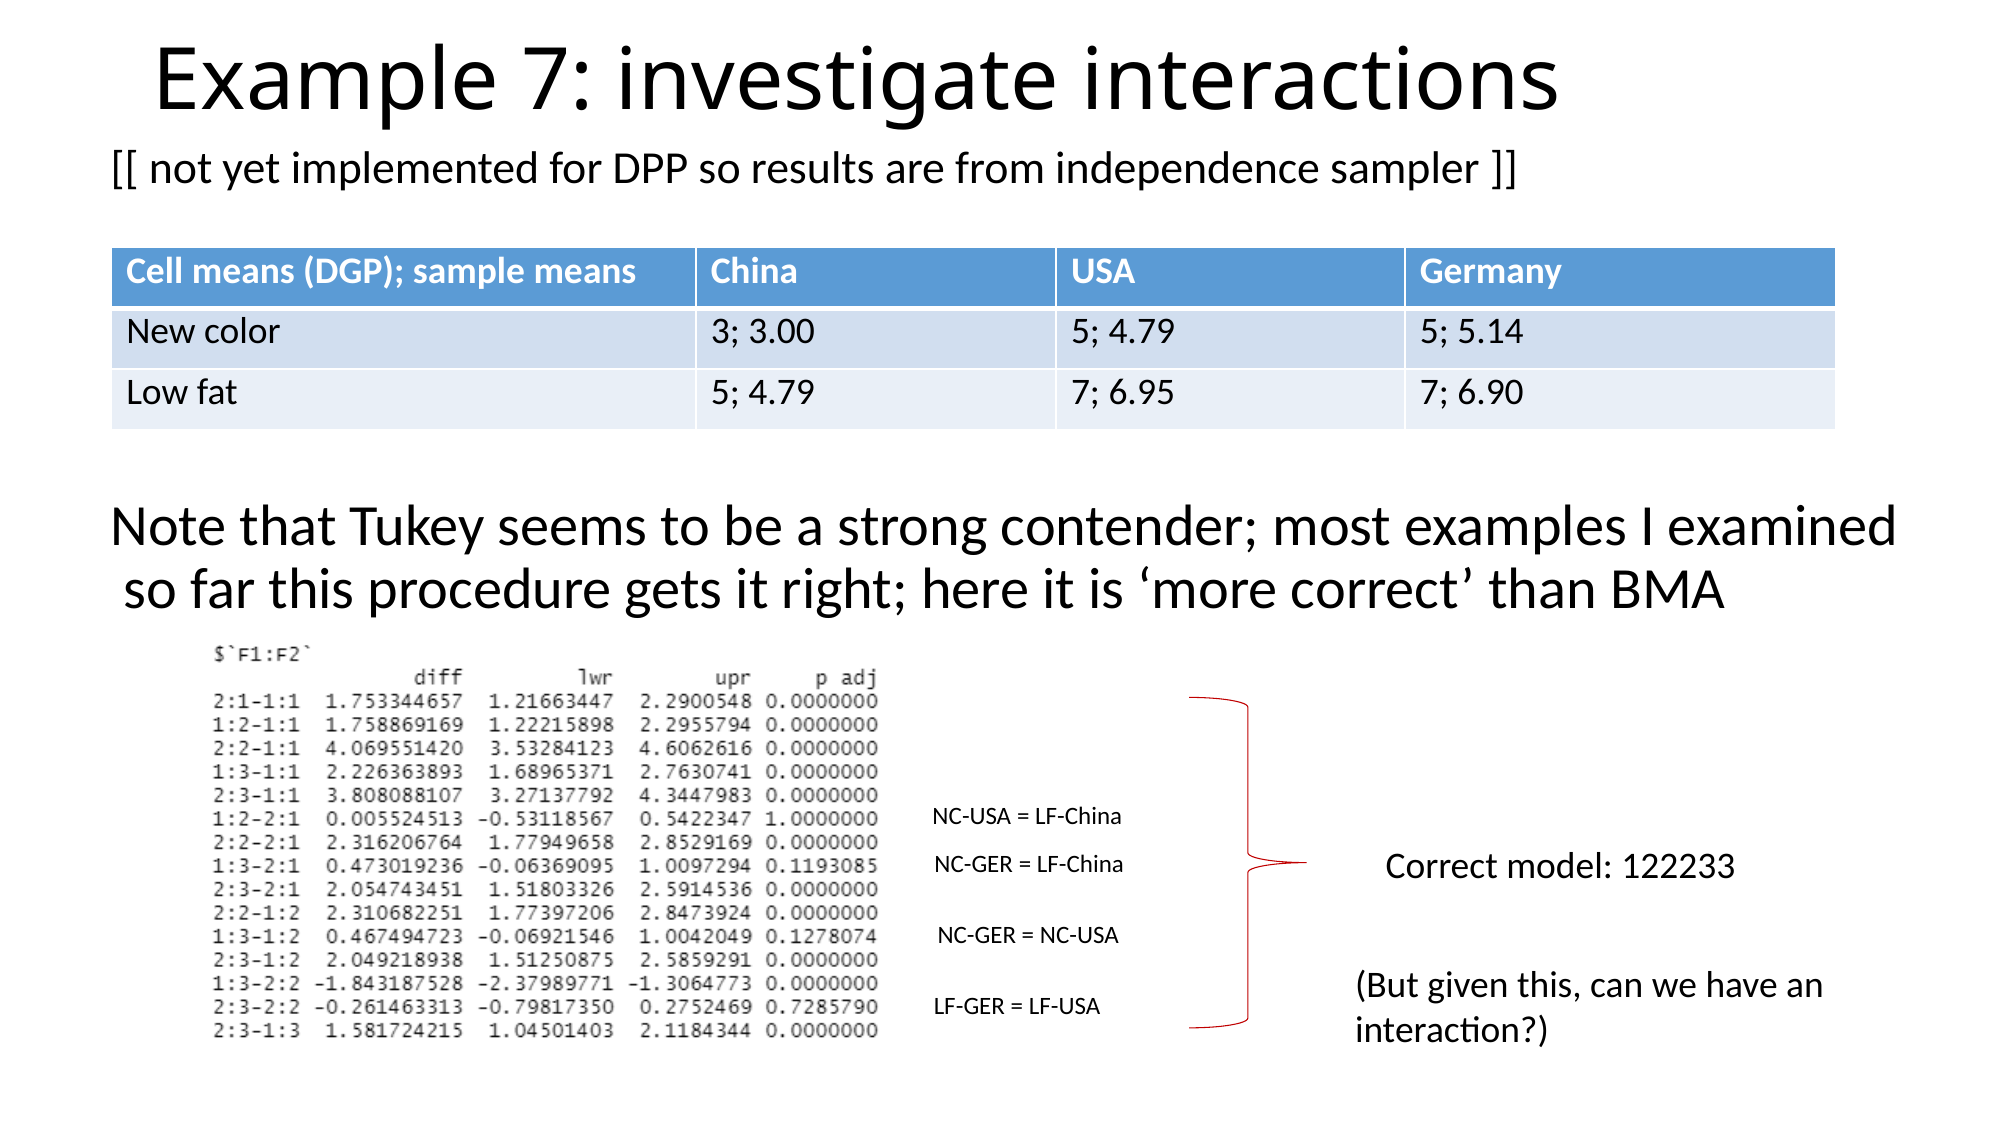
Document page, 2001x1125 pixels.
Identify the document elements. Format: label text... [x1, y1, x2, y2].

table_header Germany [1406, 248, 1835, 306]
text_box NC-USA = LF-China [917, 791, 1138, 837]
text_box NC-GER = LF-China [919, 839, 1140, 885]
table_header USA [1057, 248, 1404, 306]
text_box LF-GER = LF-USA [919, 982, 1116, 1028]
text_box Correct model: 122233 [1370, 833, 1751, 893]
table_cell 3; 3.00 [697, 311, 1055, 368]
list [[ not yet implemented for DPP so results are from independence sampler ]] Note that Tukey seems to be a strong contender; most examples I examined so far this procedure gets it right; here it is ‘more correct’ than BMA [95, 136, 1919, 1089]
table_cell Low fat [112, 370, 695, 429]
table_header China [697, 248, 1055, 306]
table_cell 5; 5.14 [1406, 311, 1835, 368]
table_cell 5; 4.79 [697, 370, 1055, 429]
text_box [1189, 696, 1307, 1029]
table_header Cell means (DGP); sample means [112, 248, 695, 306]
text_box NC-GER = NC-USA [922, 911, 1135, 957]
text_box (But given this, can we have an interaction?) [1340, 952, 1898, 1057]
table_cell New color [112, 311, 695, 368]
table_cell 7; 6.90 [1406, 370, 1835, 429]
picture [206, 633, 890, 1061]
title Example 7: investigate interactions [137, 27, 1863, 136]
table_cell 7; 6.95 [1057, 370, 1404, 429]
table_cell 5; 4.79 [1057, 311, 1404, 368]
